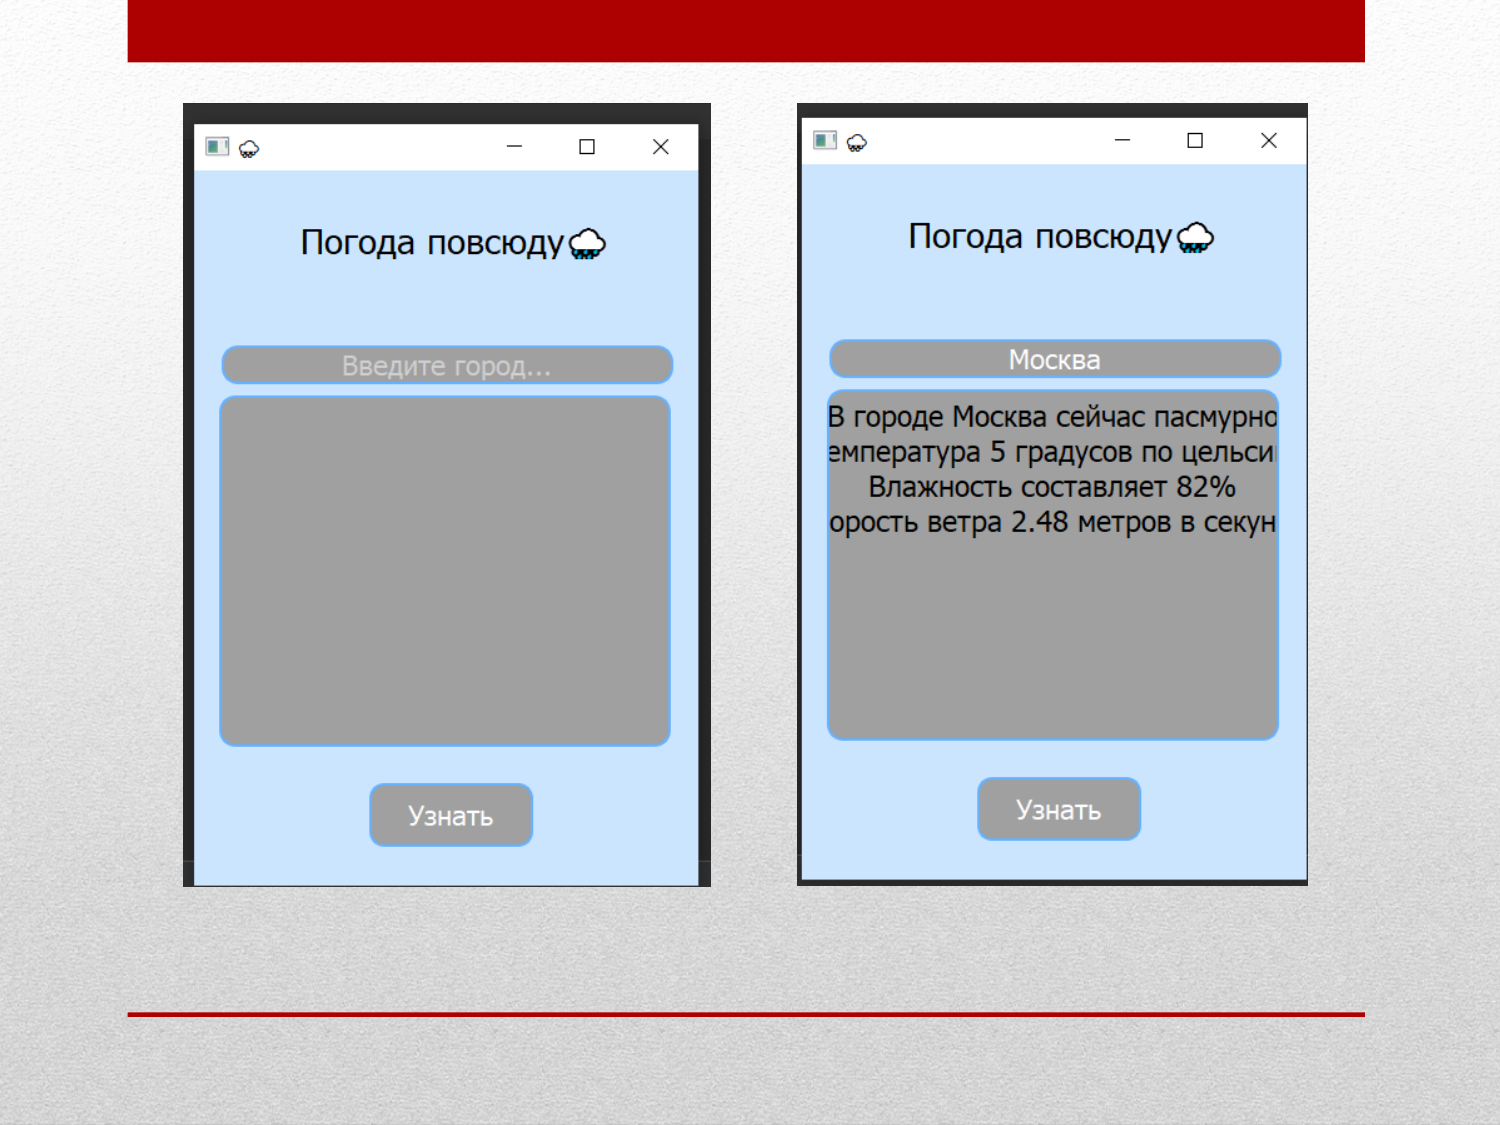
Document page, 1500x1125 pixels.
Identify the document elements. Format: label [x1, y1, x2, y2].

picture [182, 102, 712, 888]
picture [796, 102, 1309, 887]
